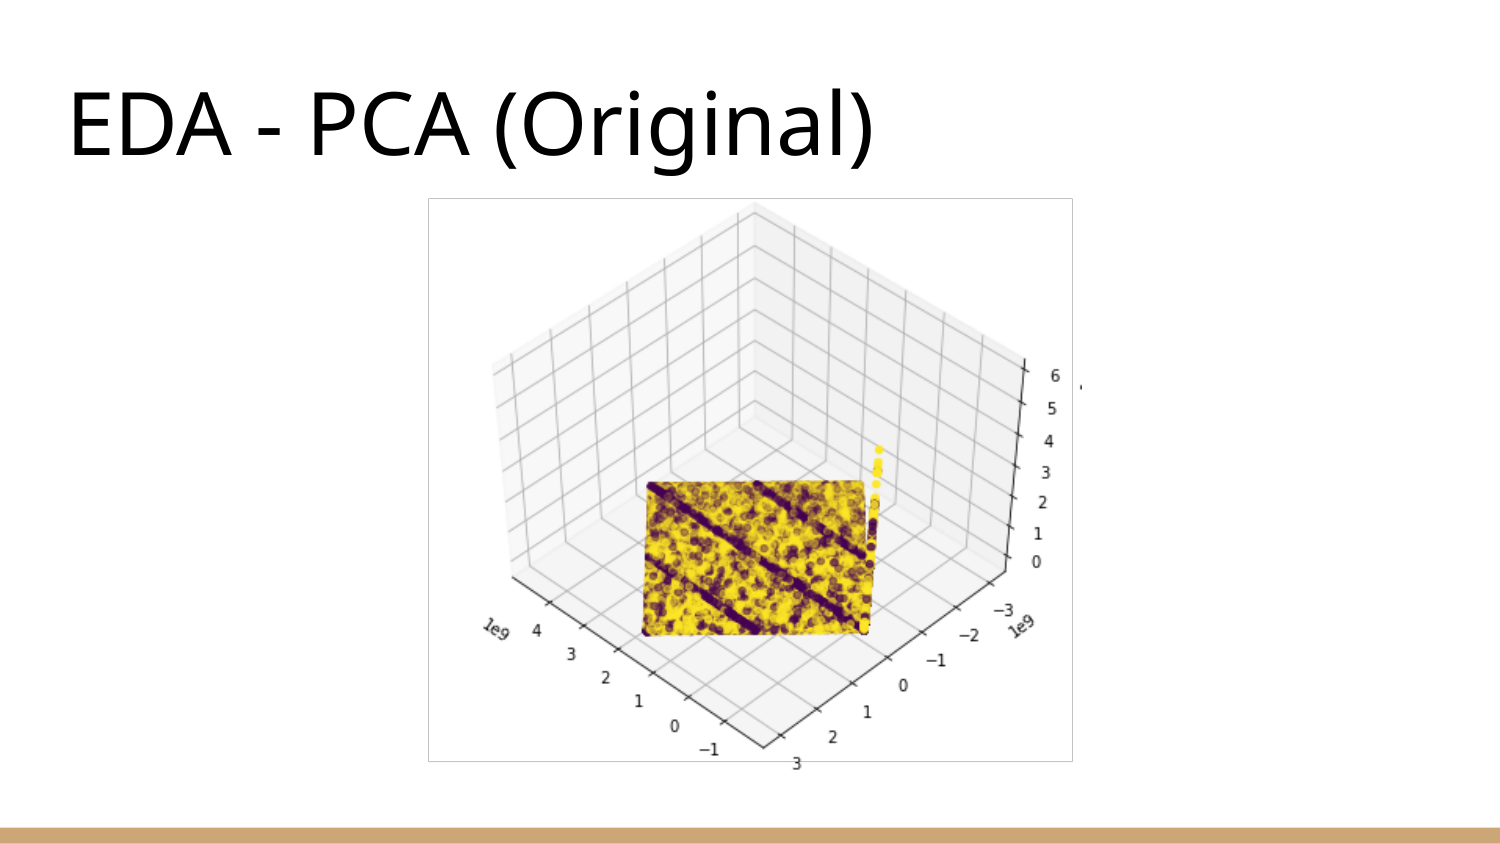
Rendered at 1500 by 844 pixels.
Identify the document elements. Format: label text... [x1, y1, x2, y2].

picture [418, 187, 1082, 773]
title EDA - PCA (Original) [51, 51, 1449, 189]
